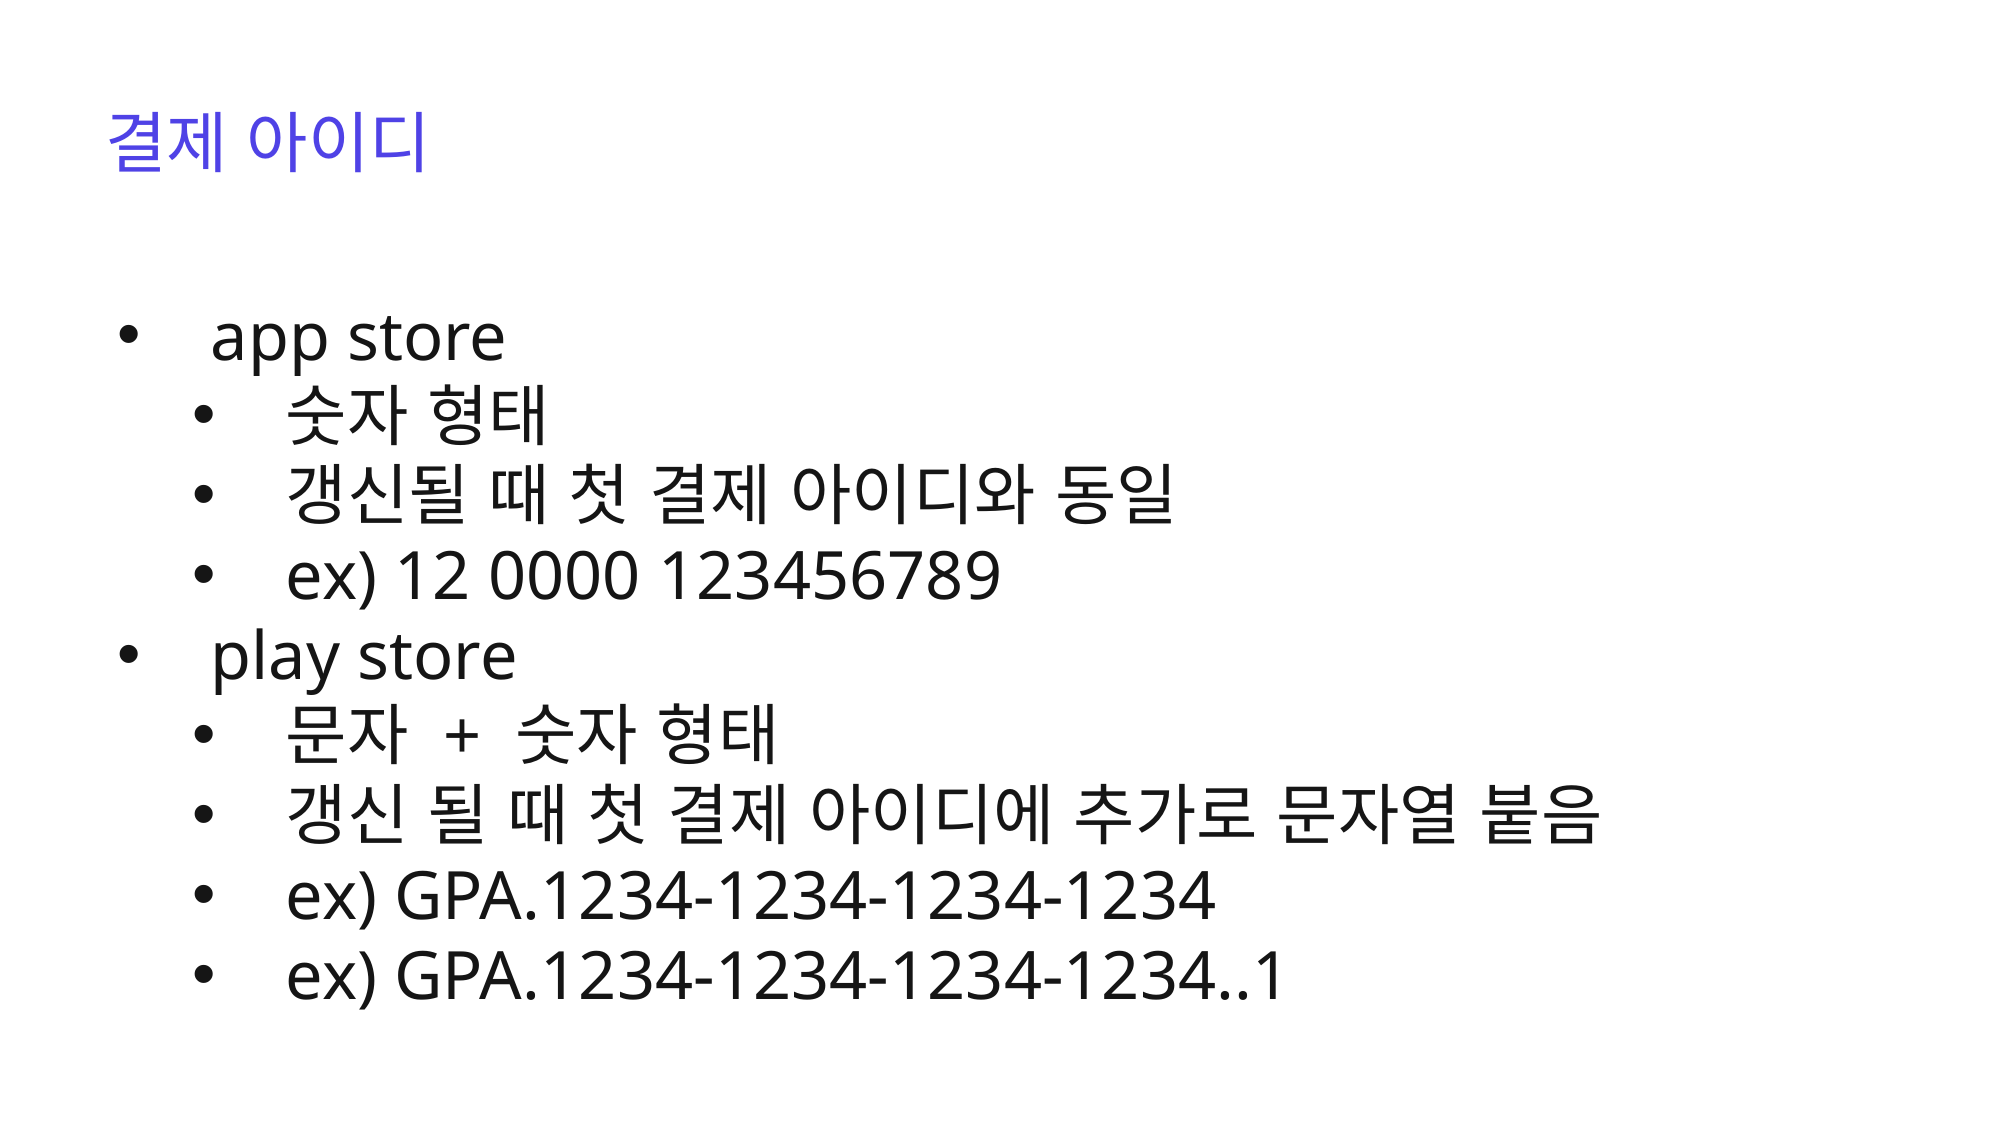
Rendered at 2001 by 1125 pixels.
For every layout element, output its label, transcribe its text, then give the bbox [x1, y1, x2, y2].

text_box app store 숫자 형태 갱신될 때 첫 결제 아이디와 동일 ex) 12 0000 123456789 play store 문자 + 숫자 형태 갱신 될 때 첫 결제 아이디에 추가로 문자열 붙음 ex) GPA.1234-1234-1234-1234 ex) GPA.1234-1234-1234-1234..1 [102, 285, 1822, 1021]
text_box 결제 아이디 [90, 93, 447, 189]
